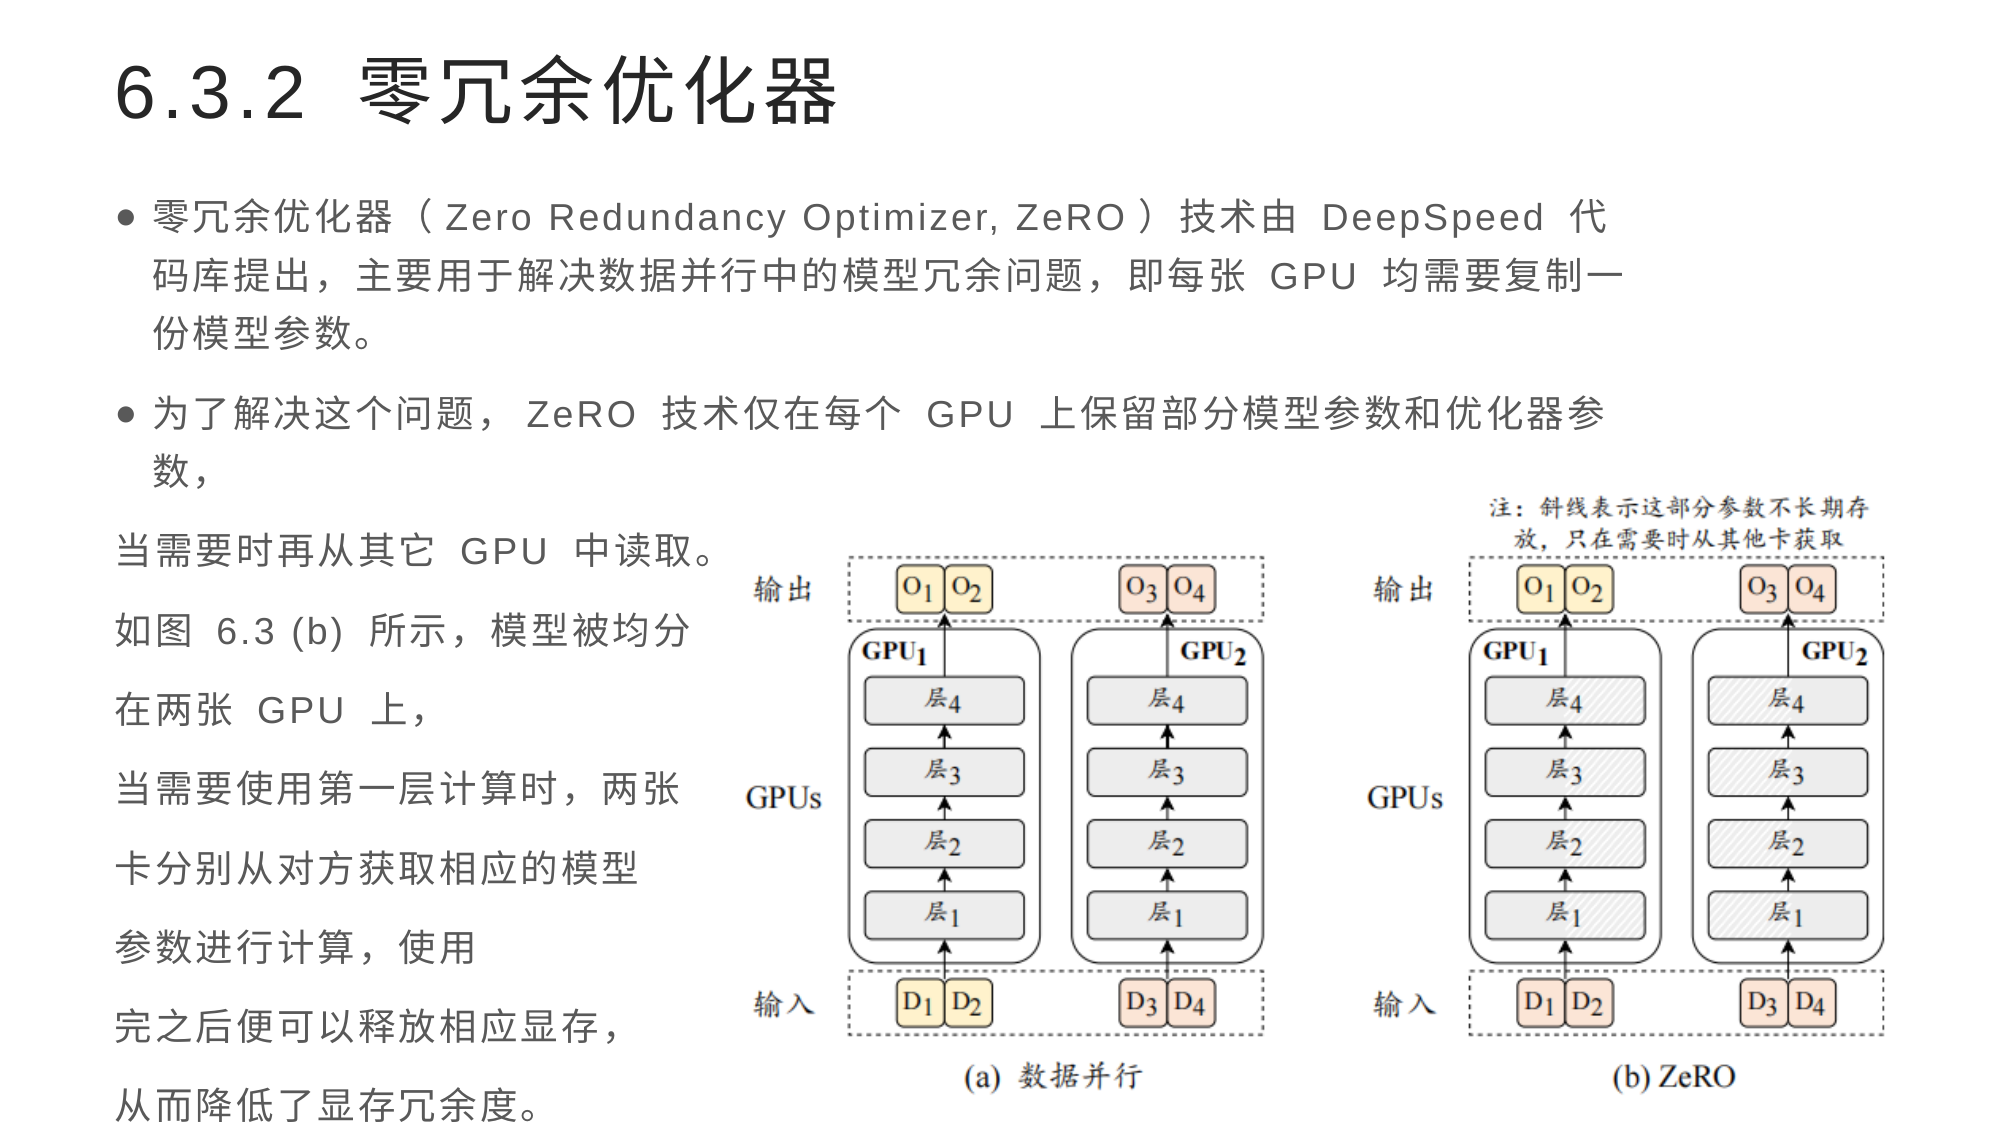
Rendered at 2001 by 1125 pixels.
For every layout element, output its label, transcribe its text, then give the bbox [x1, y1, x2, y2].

list 零冗余优化器（Zero Redundancy Optimizer, ZeRO）技术由 DeepSpeed 代码库提出，主要用于解决数据并行中的模型冗余问题，即每张 GPU 均需要复制一份模型参数。 为了解决这个问题，ZeRO 技术仅在每个 GPU 上保留部分模型参数和优化器参数， 当需要时再从其它 GPU 中读取。 如图 6.3 (b) 所示，模型被均分 在两张 GPU 上， 当需要使用第一层计算时，两张 卡分别从对方获取相应的模型 参数进行计算，使用 完之后便可以释放相应显存， 从而降低了显存冗余度。 [99, 172, 1653, 1104]
title 6.3.2 零冗余优化器 [99, 30, 1900, 147]
picture [716, 465, 1925, 1104]
